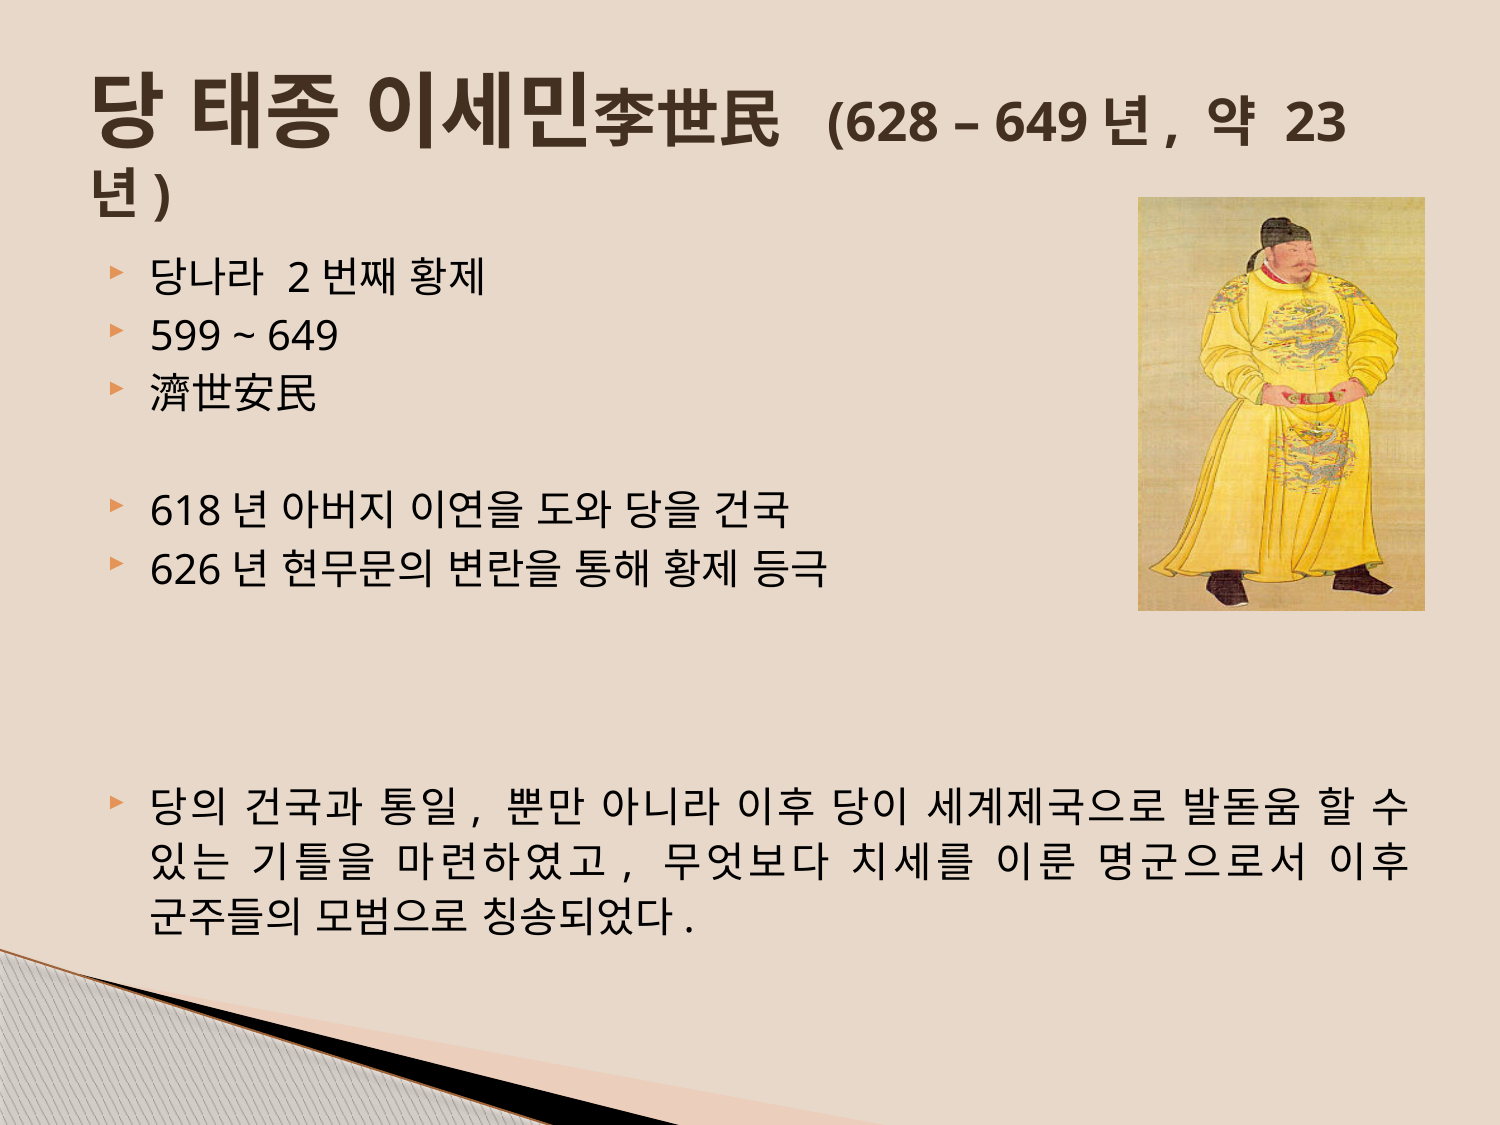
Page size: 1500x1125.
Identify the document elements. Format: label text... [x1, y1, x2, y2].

title 당 태종 이세민李世民 (628 – 649년, 약 23년) [75, 45, 1425, 233]
picture [1138, 197, 1426, 612]
list 당나라 2번째 황제 599 ~ 649 濟世安民 618년 아버지 이연을 도와 당을 건국 626년 현무문의 변란을 통해 황제 등극 당의 건국과 통일, 뿐만 아니라 이후 당이 세계제국으로 발돋움 할 수 있는 기틀을 마련하였고, 무엇보다 치세를 이룬 명군으로서 이후 군주들의 모범으로 칭송되었다. [75, 243, 1425, 986]
